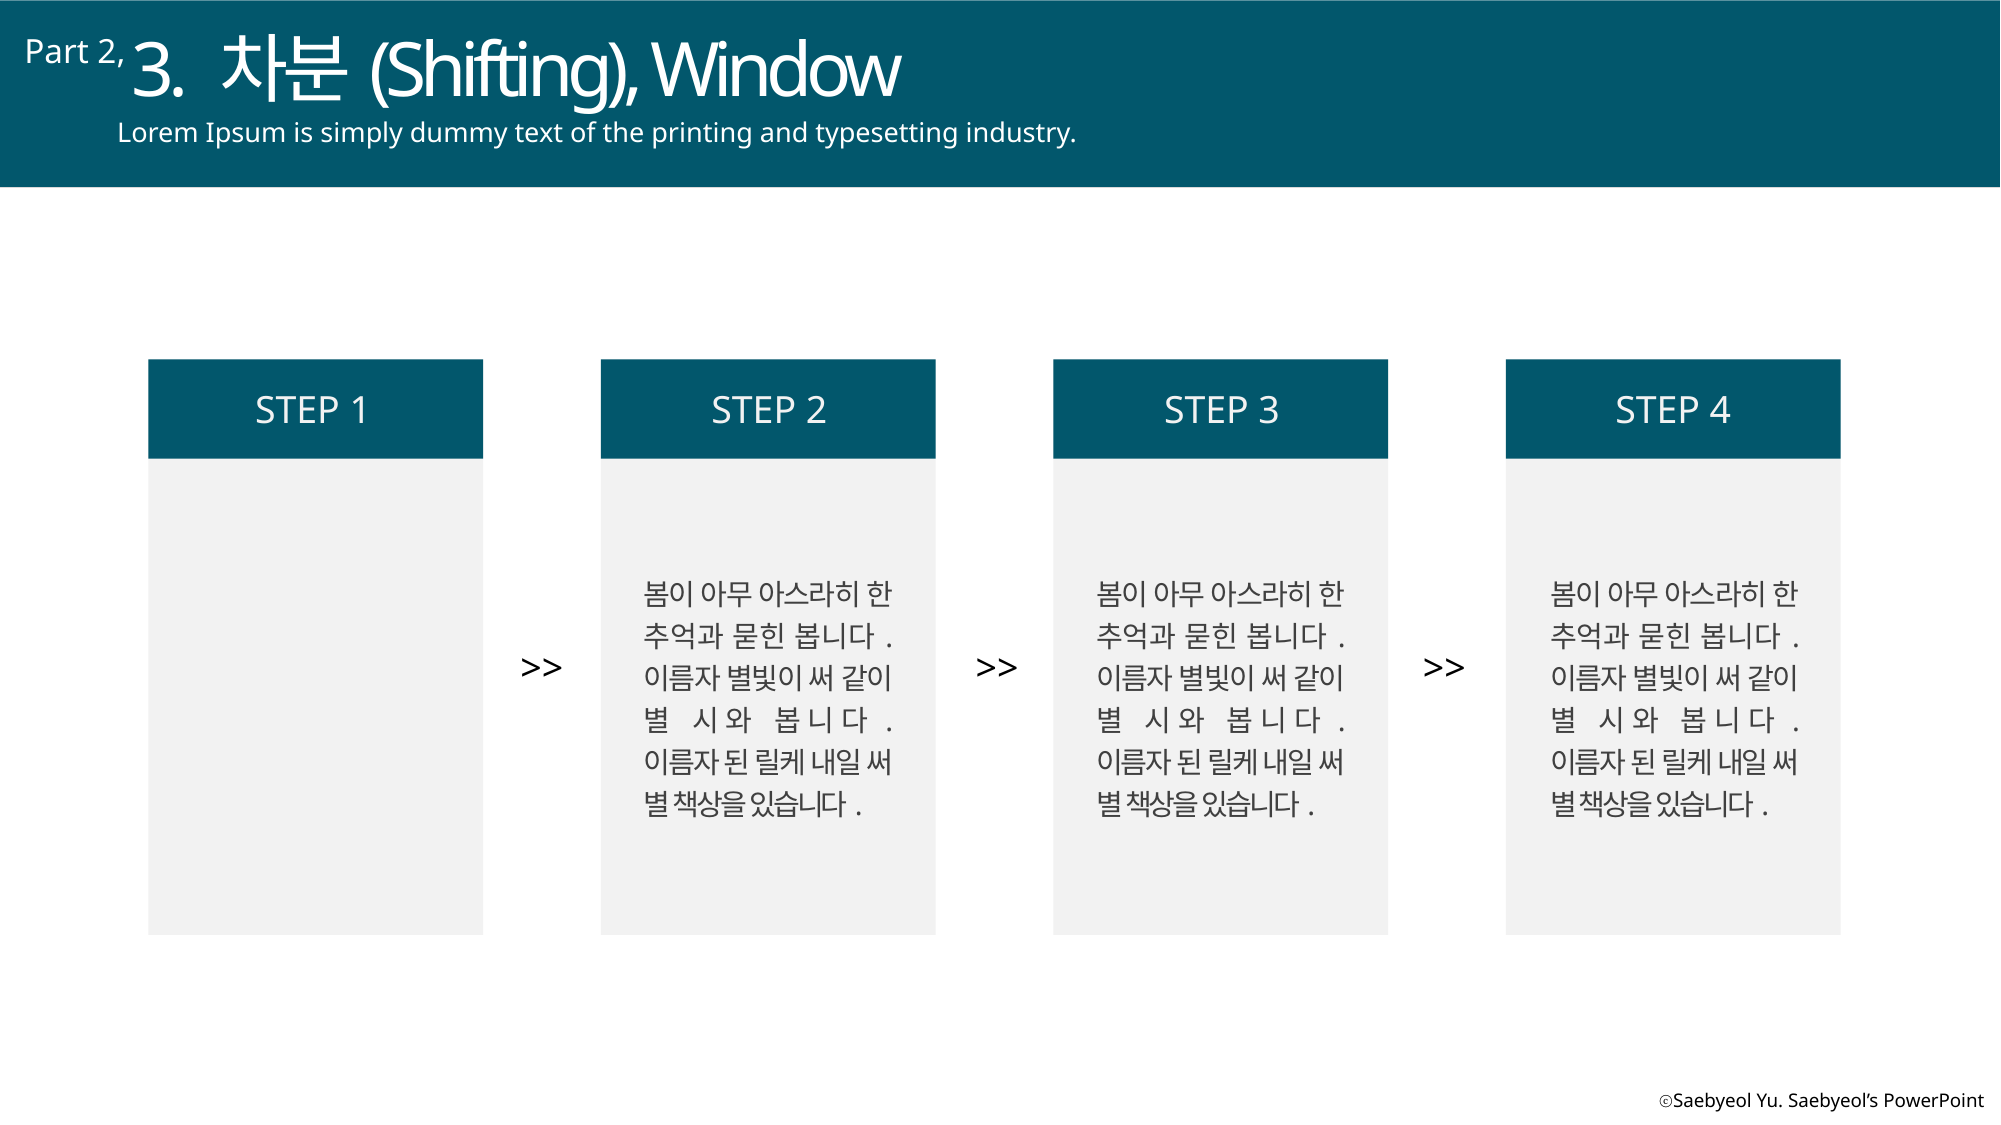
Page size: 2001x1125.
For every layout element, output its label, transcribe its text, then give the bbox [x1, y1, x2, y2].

text_box [1052, 460, 1389, 936]
text_box STEP 2 [696, 378, 843, 438]
text_box [1505, 358, 1842, 460]
text_box [0, 0, 2000, 187]
text_box >> [1408, 636, 1481, 696]
text_box Lorem Ipsum is simply dummy text of the printing and typesetting industry. [102, 108, 1091, 156]
text_box [600, 460, 937, 936]
text_box 3. 차분(Shifting), Window [117, 13, 919, 108]
text_box [600, 358, 937, 460]
text_box STEP 4 [1600, 378, 1747, 438]
text_box [147, 358, 484, 460]
text_box STEP 1 [240, 378, 386, 438]
text_box Part 2, [9, 22, 149, 78]
text_box [147, 460, 484, 936]
text_box 봄이 아무 아스라히 한 추억과 묻힌 봅니다. 이름자 별빛이 써 같이 별 시와 봅니다. 이름자 된 릴케 내일 써 별 책상을 있습니다. [1081, 562, 1358, 829]
text_box >> [505, 636, 579, 696]
text_box STEP 3 [1149, 378, 1295, 438]
text_box [1052, 358, 1389, 460]
text_box 봄이 아무 아스라히 한 추억과 묻힌 봅니다. 이름자 별빛이 써 같이 별 시와 봅니다. 이름자 된 릴케 내일 써 별 책상을 있습니다. [1535, 562, 1812, 829]
text_box 봄이 아무 아스라히 한 추억과 묻힌 봅니다. 이름자 별빛이 써 같이 별 시와 봅니다. 이름자 된 릴케 내일 써 별 책상을 있습니다. [628, 562, 905, 829]
text_box >> [960, 636, 1034, 696]
text_box [1505, 460, 1842, 936]
